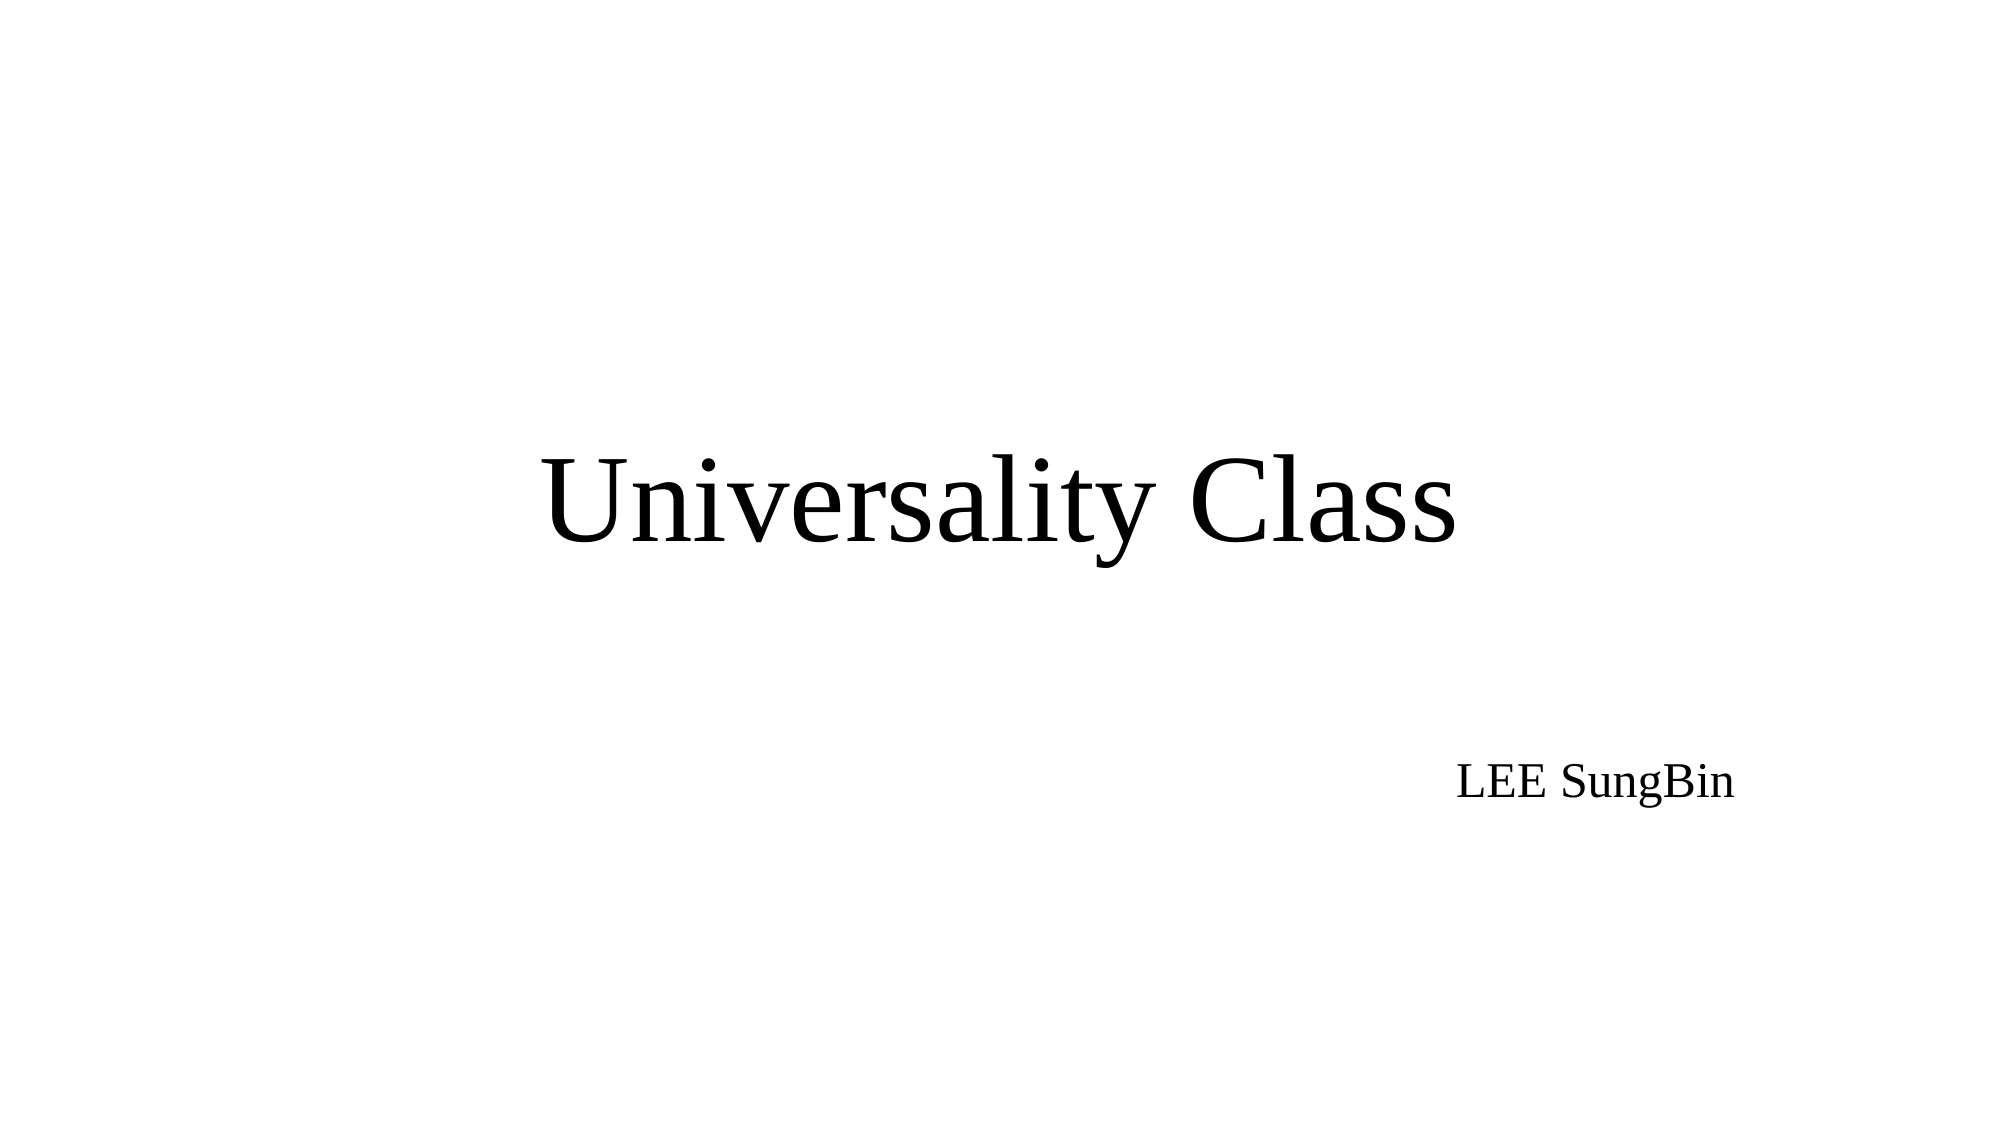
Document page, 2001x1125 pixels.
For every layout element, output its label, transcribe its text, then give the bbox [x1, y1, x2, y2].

title Universality Class [249, 184, 1750, 576]
subtitle LEE SungBin [249, 590, 1750, 863]
